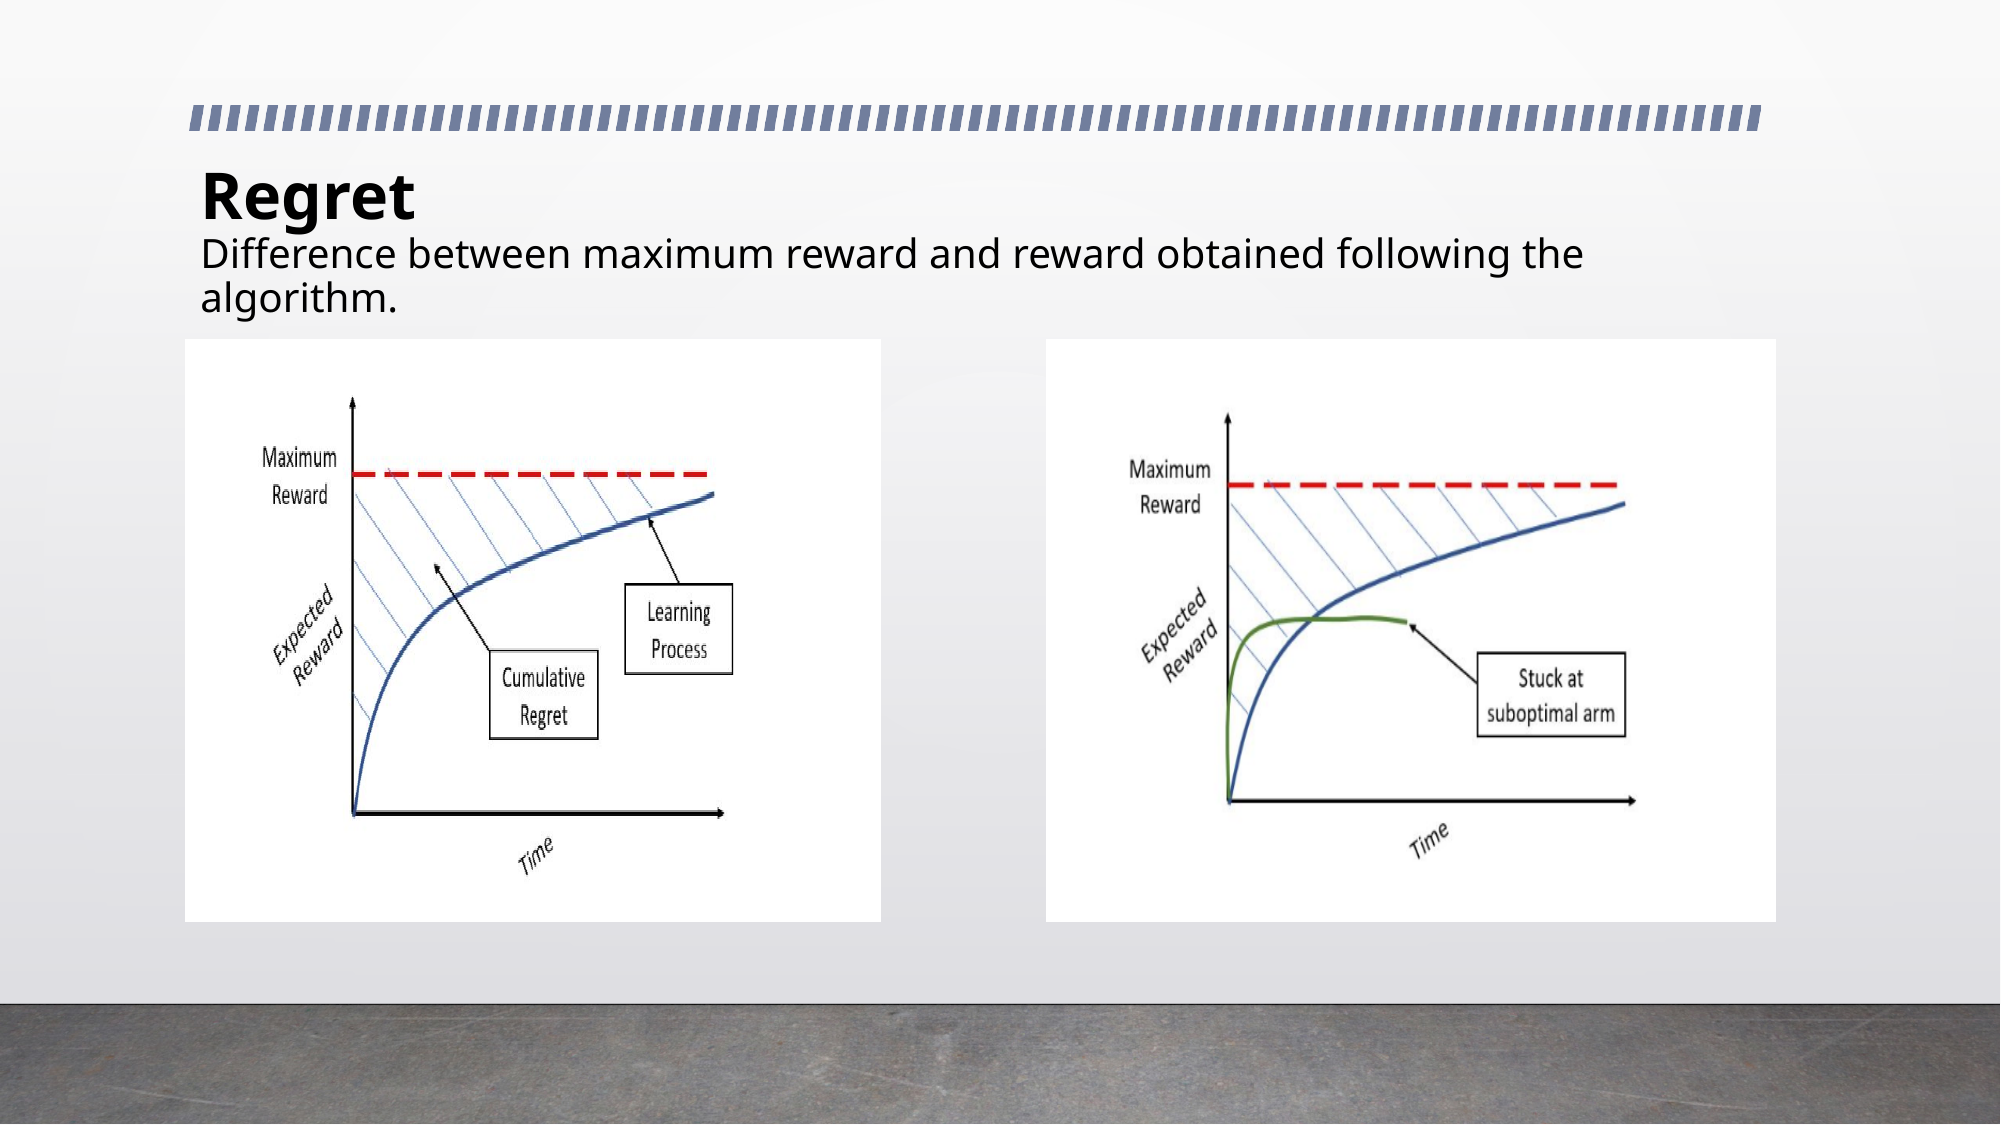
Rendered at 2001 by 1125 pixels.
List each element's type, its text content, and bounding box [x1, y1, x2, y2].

title Regret Difference between maximum reward and reward obtained following the algorithm. [185, 156, 1761, 329]
picture [0, 1004, 2000, 1124]
picture [1046, 339, 1776, 923]
picture [185, 339, 882, 923]
